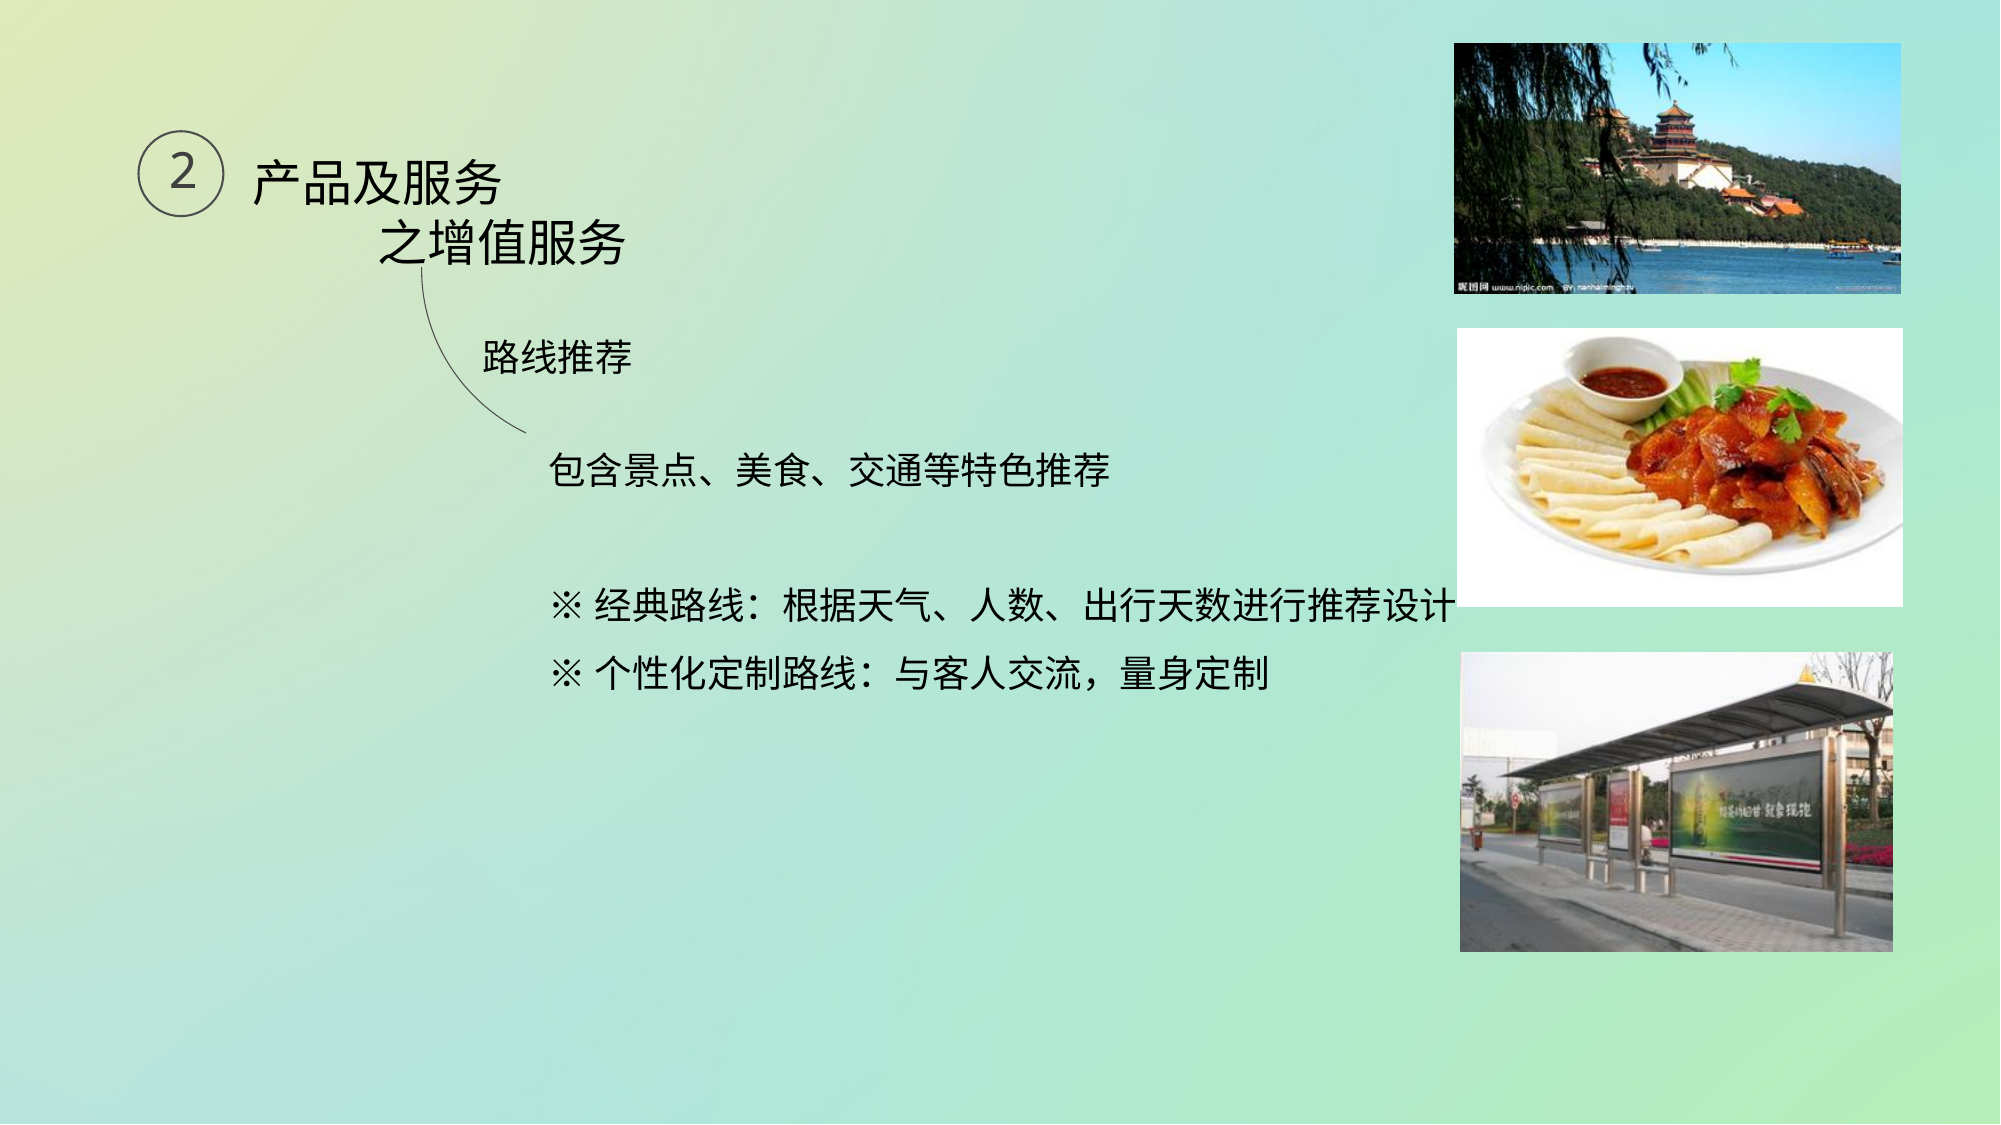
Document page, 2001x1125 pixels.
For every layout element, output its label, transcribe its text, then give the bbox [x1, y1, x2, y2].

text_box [138, 130, 224, 217]
text_box 产品及服务 之增值服务 [238, 143, 646, 279]
picture [0, 0, 2000, 1124]
text_box [421, 279, 605, 433]
text_box 路线推荐 [468, 303, 662, 387]
text_box 包含景点、美食、交通等特色推荐 ※经典路线：根据天气、人数、出行天数进行推荐设计 ※个性化定制路线：与客人交流，量身定制 [533, 417, 1641, 703]
